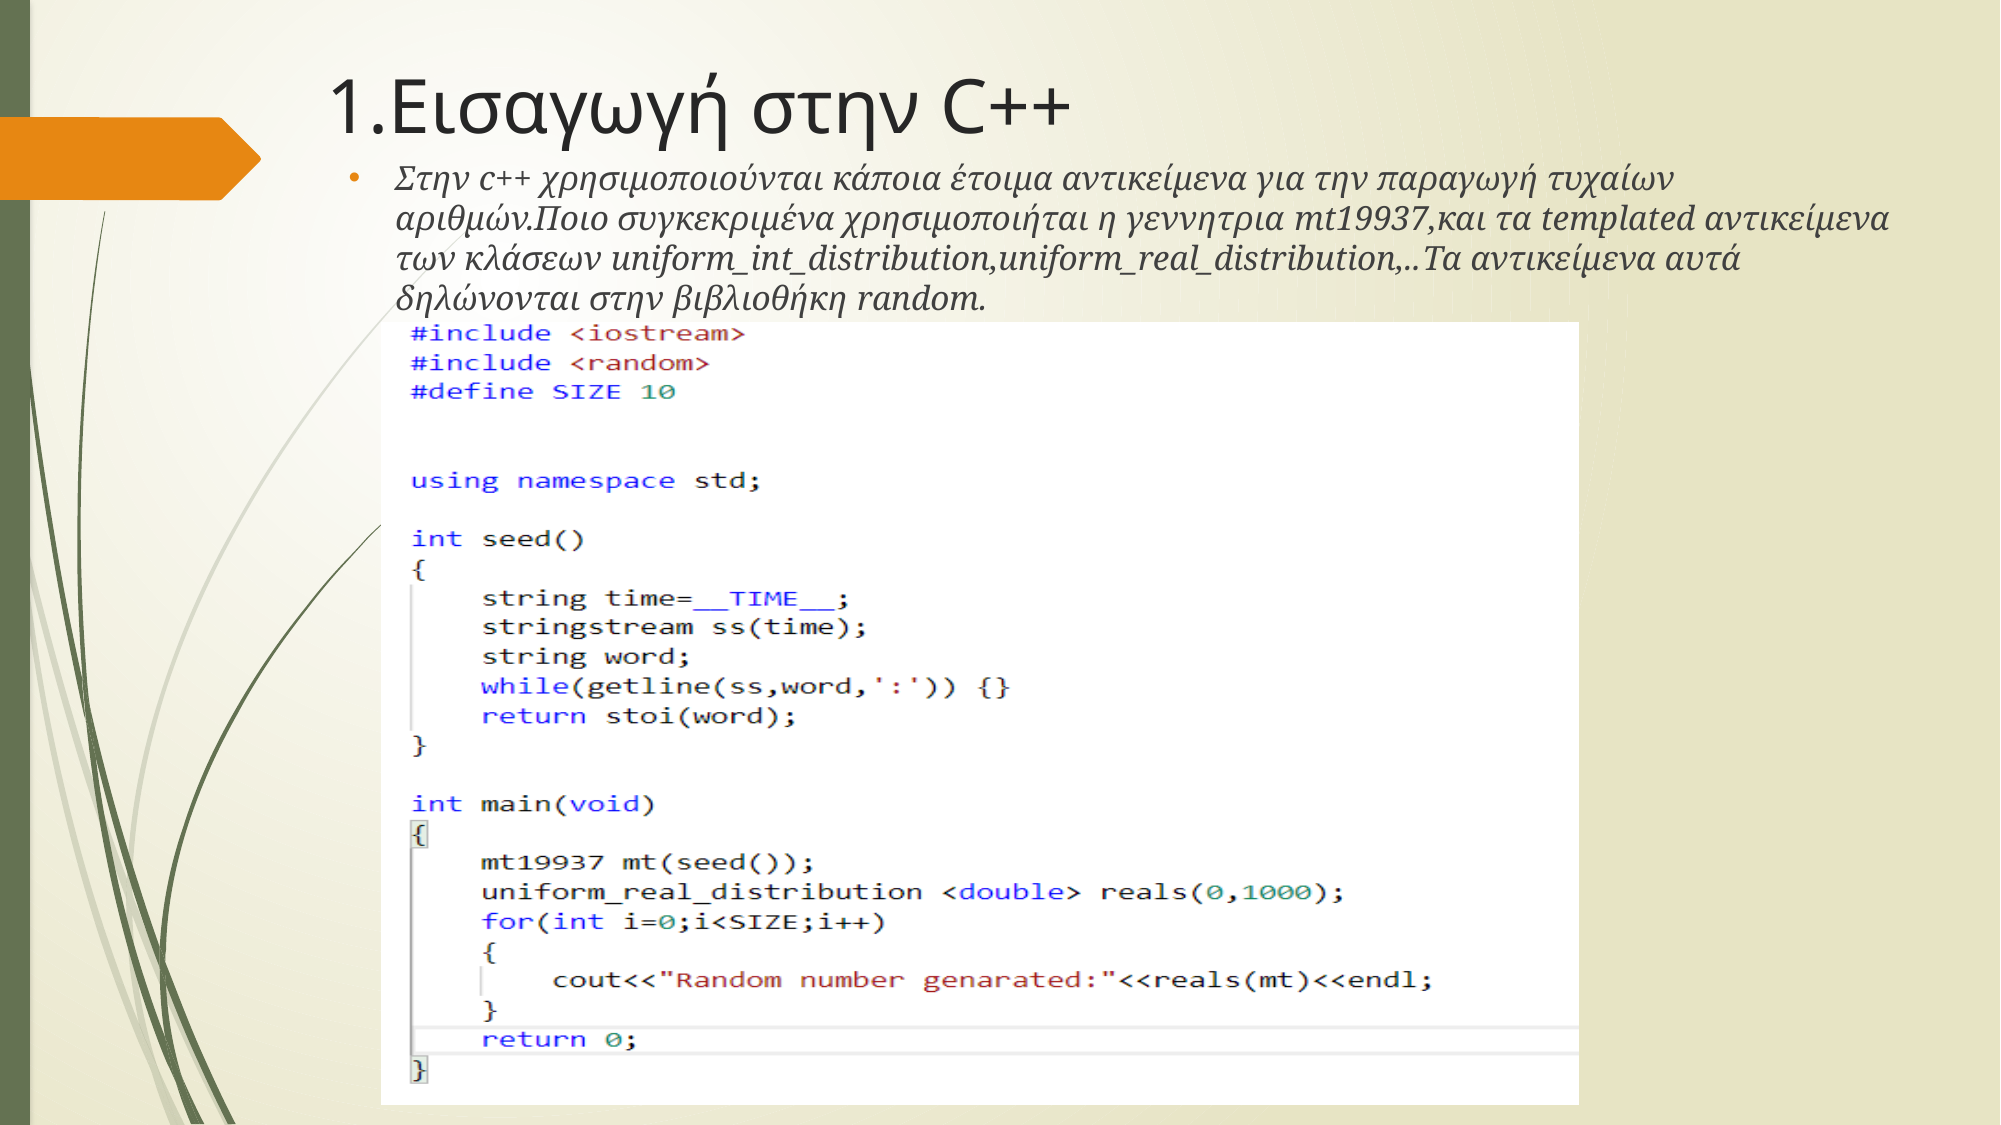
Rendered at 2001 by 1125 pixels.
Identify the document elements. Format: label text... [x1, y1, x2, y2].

list Στην c++ χρησιμοποιούνται κάποια έτοιμα αντικείμενα για την παραγωγή τυχαίων αριθμών.Ποιο συγκεκριμένα χρησιμοποιήται η γεννητρια mt19937,και τα templated αντικείμενα των κλάσεων uniform_int_distribution,uniform_real_distribution,..Τα αντικείμενα αυτά δηλώνονται στην βιβλιοθήκη random. [258, 149, 1906, 968]
picture [381, 322, 1579, 1105]
title 1.Εισαγωγή στην C++ [311, 51, 1773, 149]
